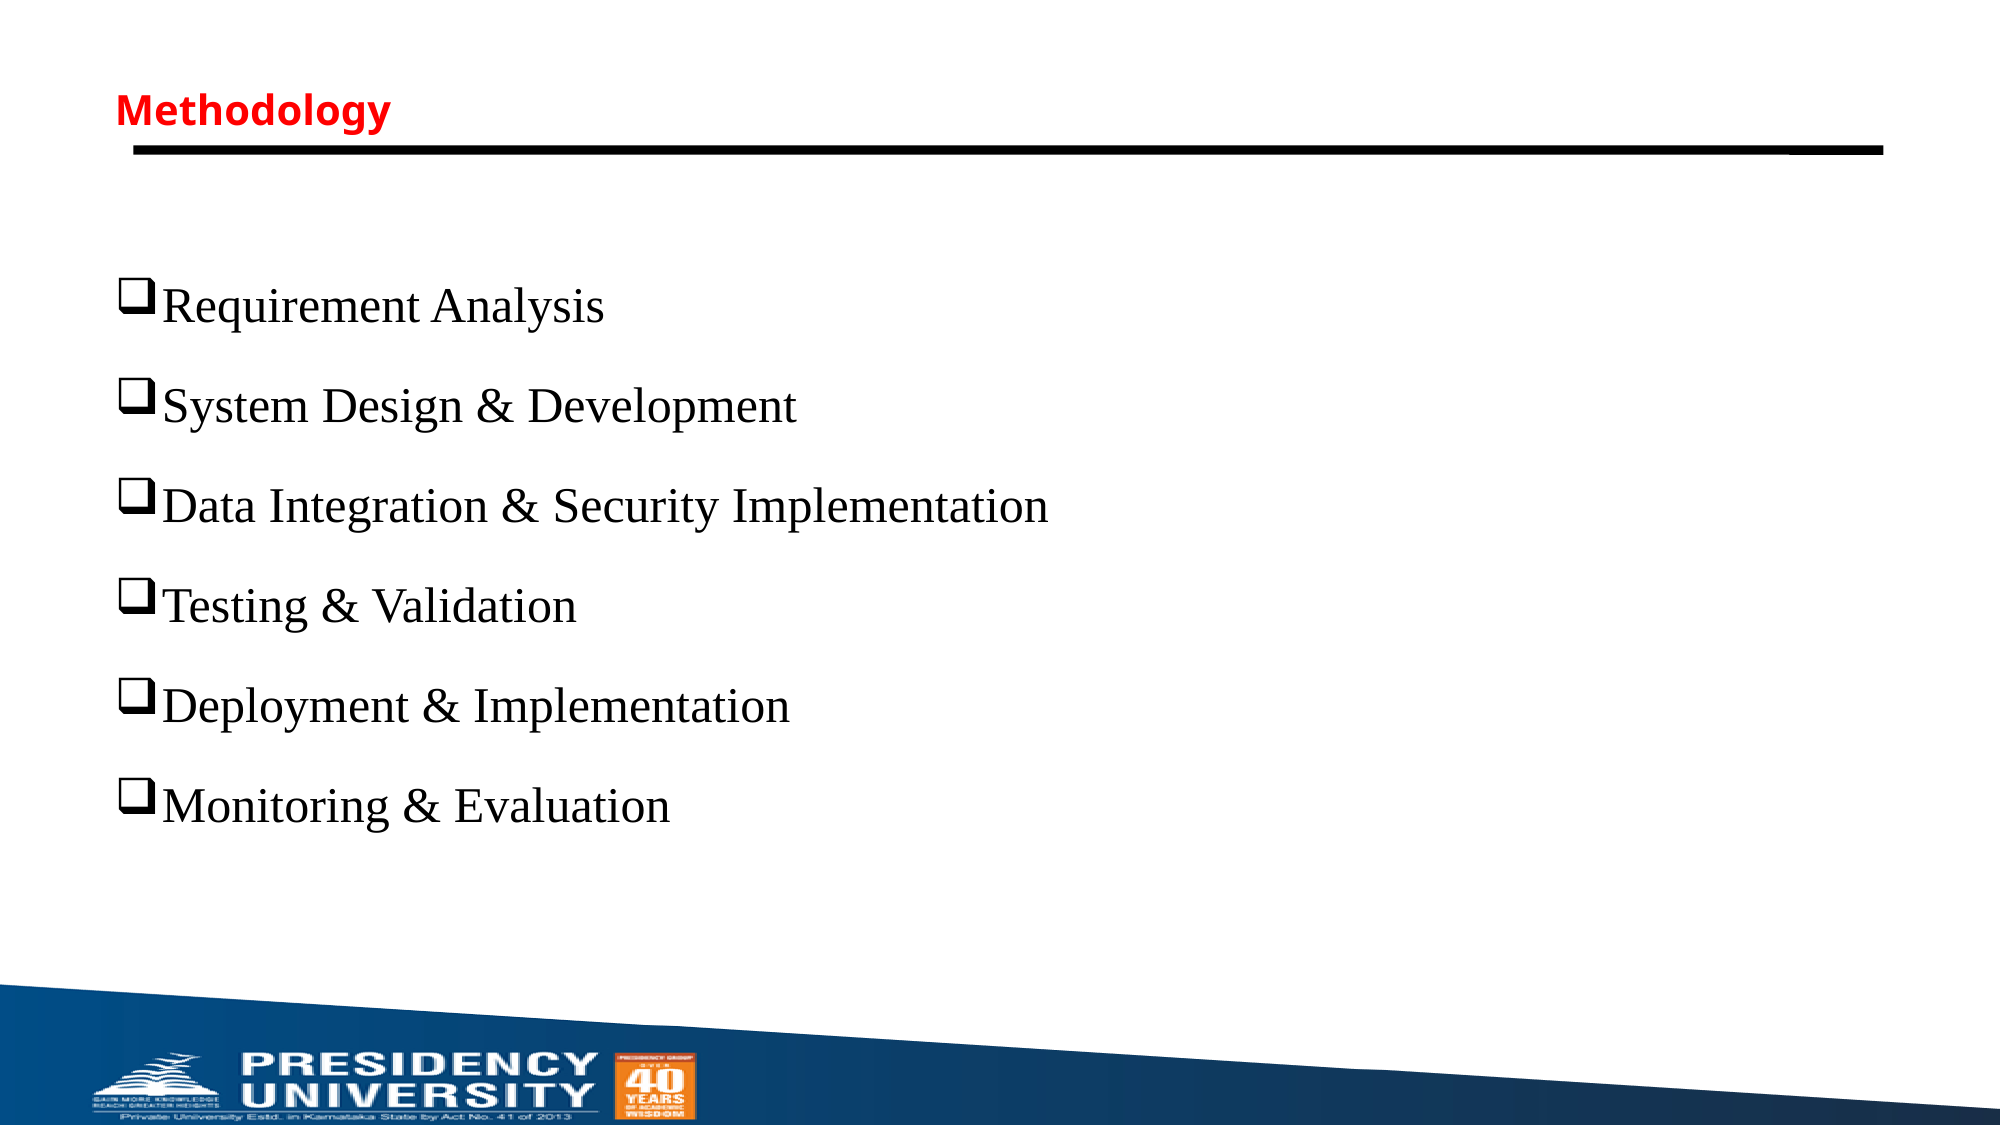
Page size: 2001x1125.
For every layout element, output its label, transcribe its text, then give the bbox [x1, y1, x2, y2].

picture [0, 982, 2000, 1125]
title Methodology [99, 0, 758, 142]
list Requirement Analysis System Design & Development Data Integration & Security Implementation Testing & Validation Deployment & Implementation Monitoring & Evaluation [99, 235, 1363, 1005]
